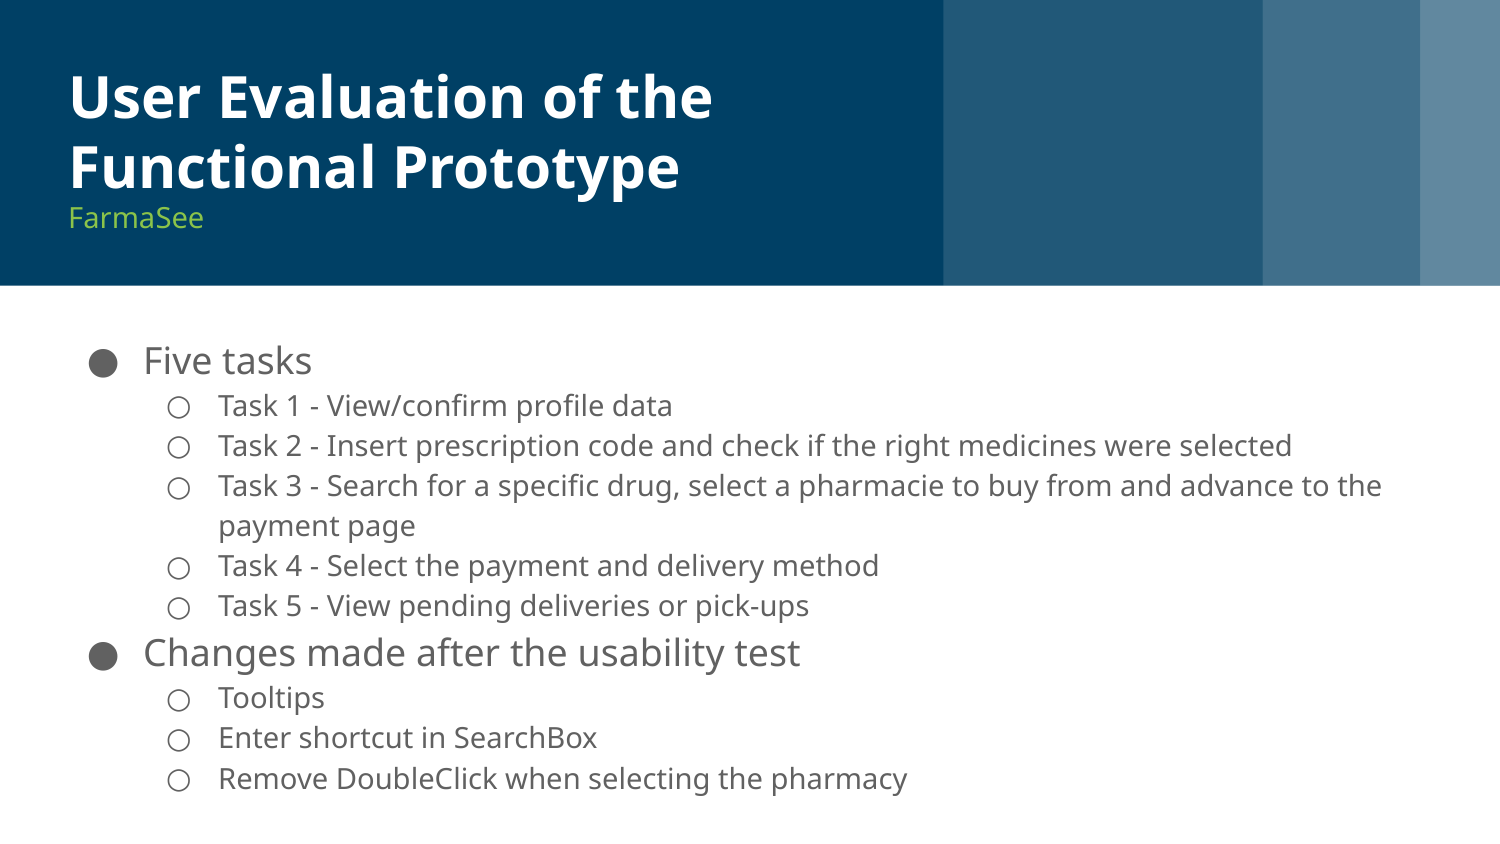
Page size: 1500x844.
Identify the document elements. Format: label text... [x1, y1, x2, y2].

list Five tasks Task 1 - View/confirm profile data Task 2 - Insert prescription code and check if the right medicines were selected Task 3 - Search for a specific drug, select a pharmacie to buy from and advance to the payment page Task 4 - Select the payment and delivery method Task 5 - View pending deliveries or pick-ups Changes made after the usability test Tooltips Enter shortcut in SearchBox Remove DoubleClick when selecting the pharmacy [53, 315, 1447, 836]
title User Evaluation of the Functional Prototype FarmaSee [53, 24, 914, 250]
